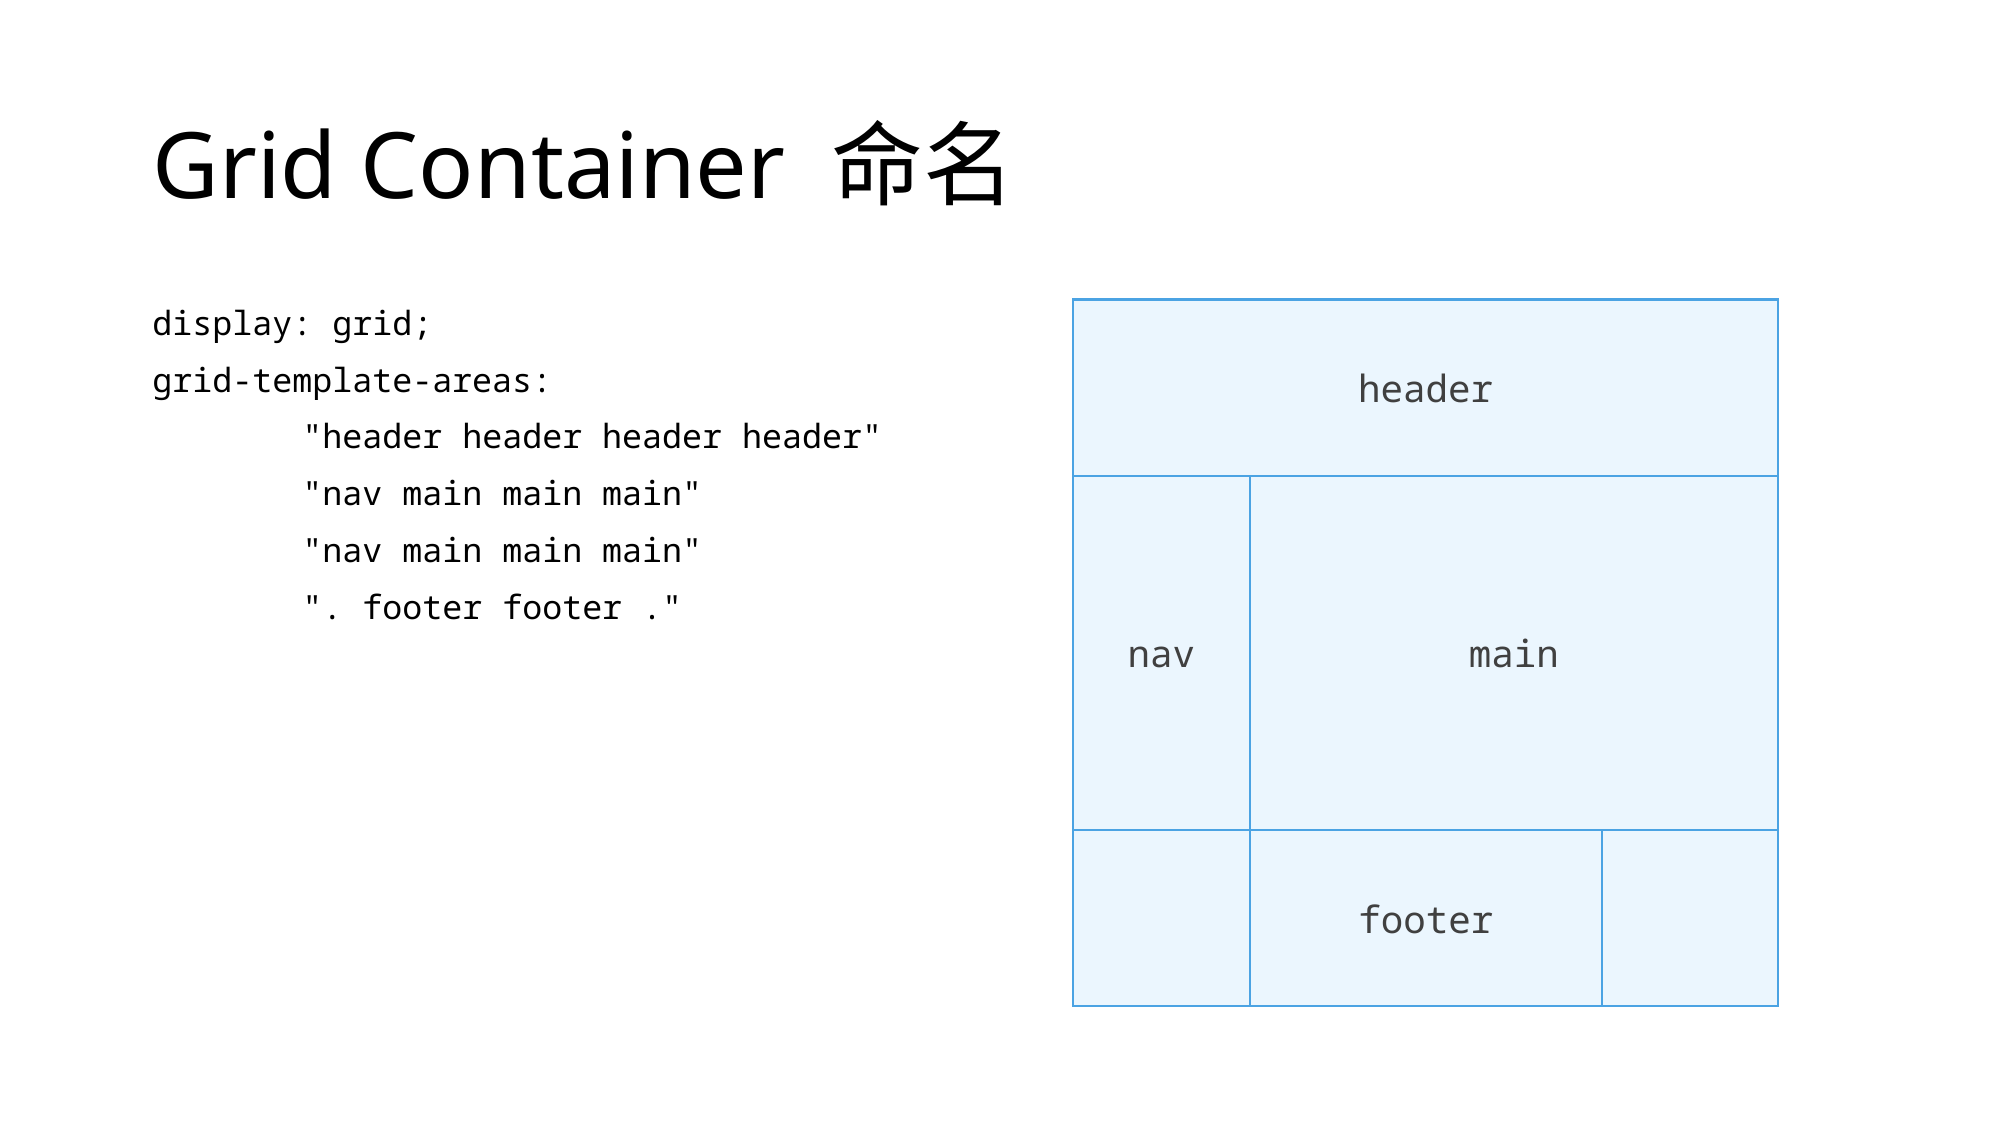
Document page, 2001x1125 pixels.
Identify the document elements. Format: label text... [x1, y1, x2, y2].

list display: grid; grid-template-areas: "header header header header" "nav main main main" "nav main main main" ". footer footer ." [137, 299, 1072, 650]
text_box [1072, 829, 1249, 1007]
text_box [1601, 829, 1779, 1007]
title Grid Container 命名 [137, 59, 1863, 278]
text_box footer [1249, 829, 1601, 1007]
text_box nav [1072, 475, 1249, 829]
text_box header [1072, 298, 1779, 475]
text_box main [1249, 475, 1779, 829]
